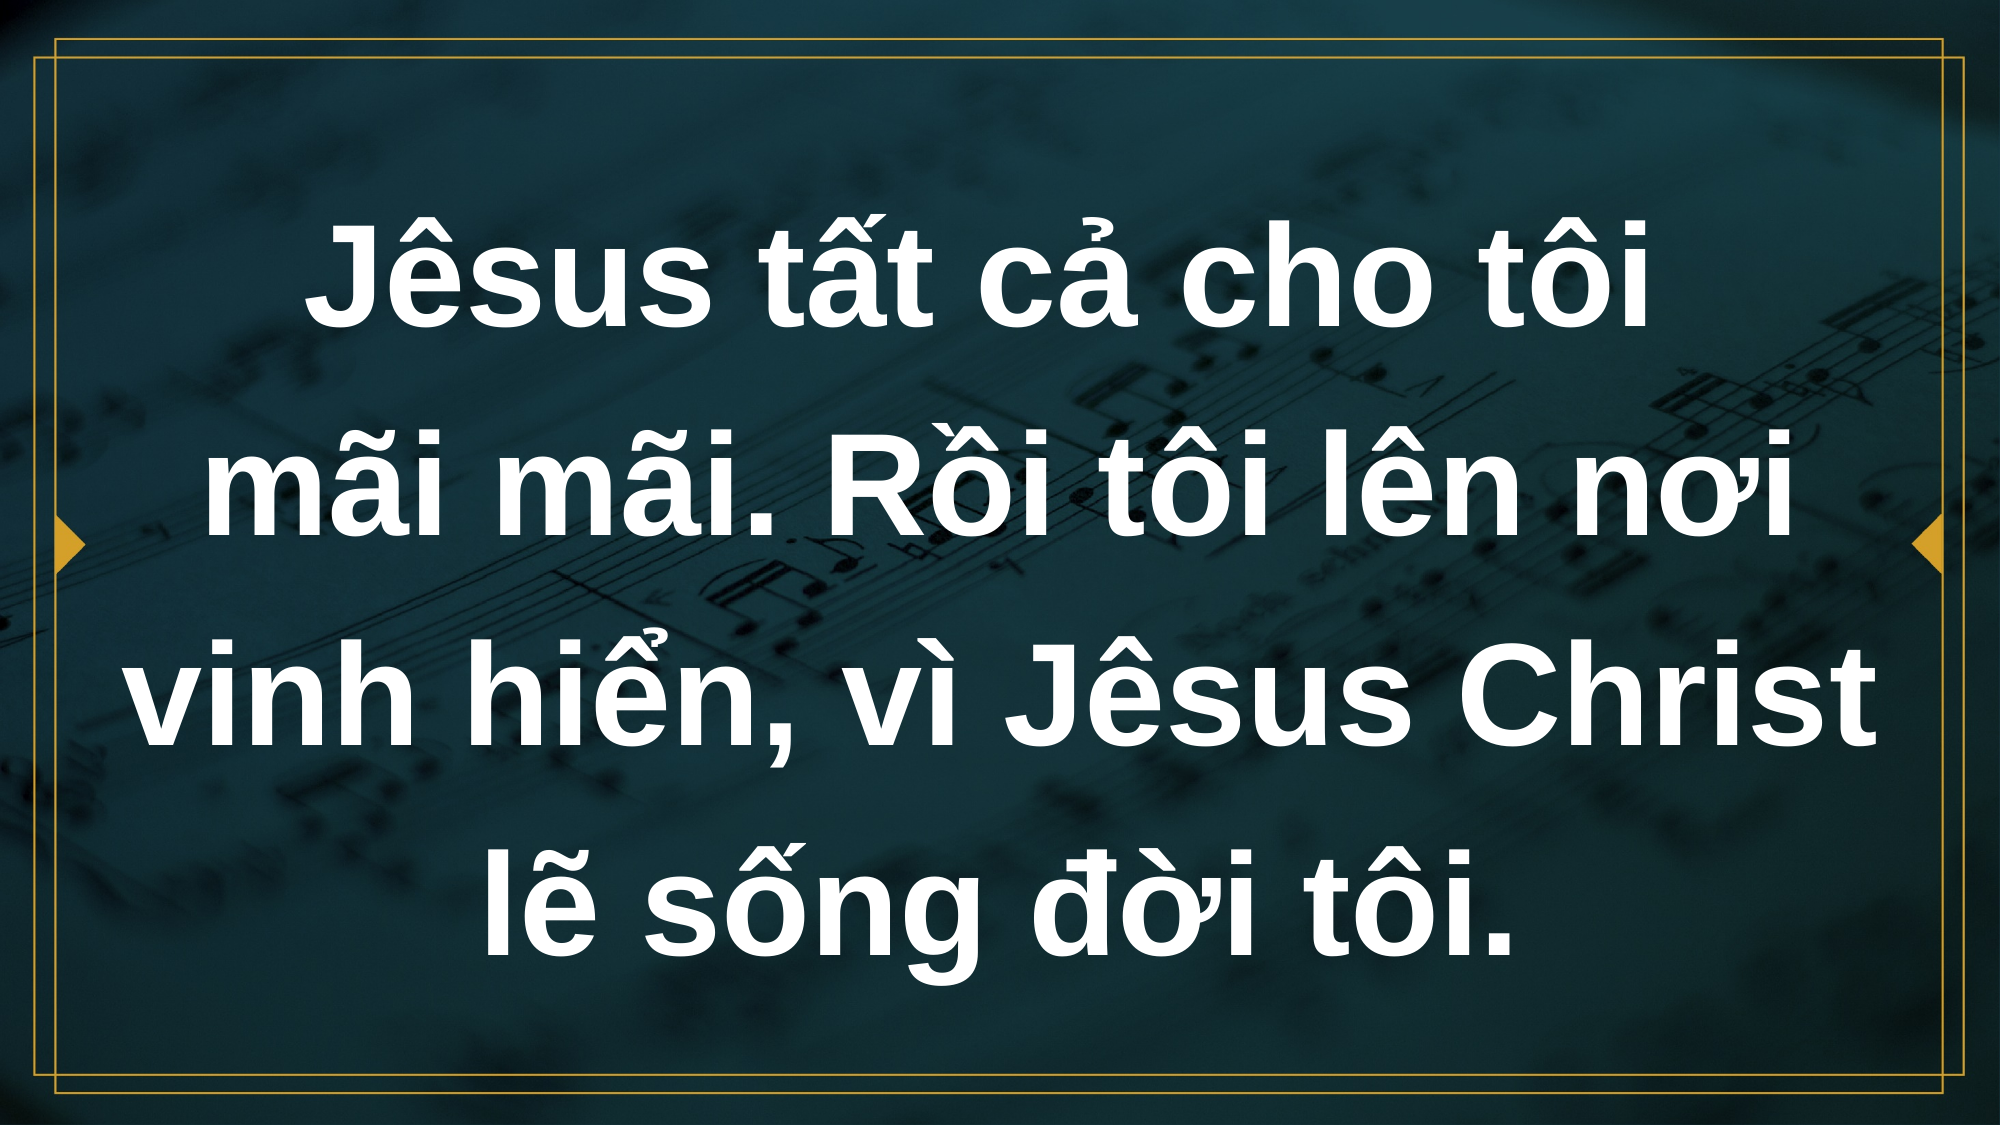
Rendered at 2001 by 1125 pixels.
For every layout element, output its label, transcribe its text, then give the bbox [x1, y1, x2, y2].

title Jêsus tất cả cho tôi mãi mãi. Rồi tôi lên nơi vinh hiển, vì Jêsus Christ lẽ sống đời tôi. [55, 53, 1945, 1077]
picture [0, 0, 2000, 1125]
